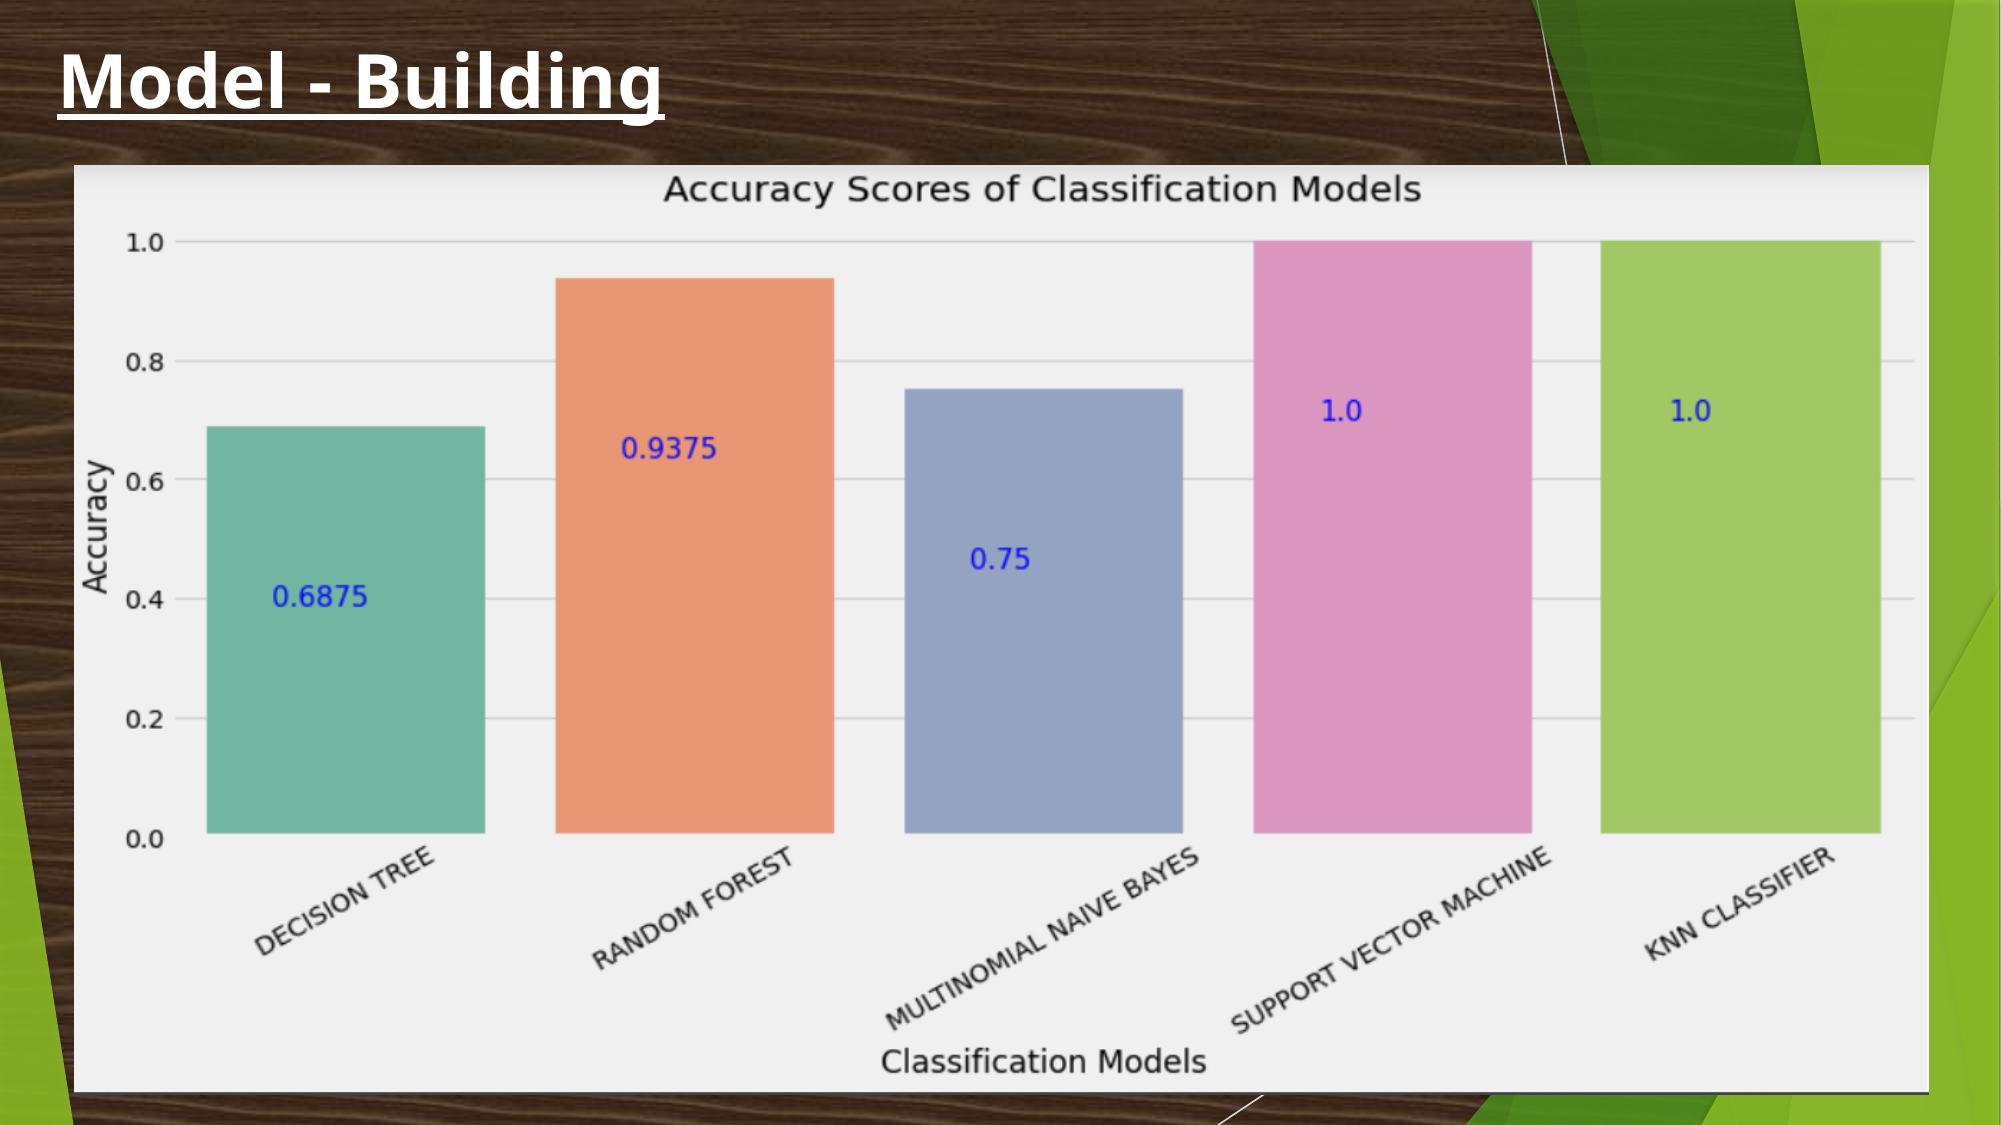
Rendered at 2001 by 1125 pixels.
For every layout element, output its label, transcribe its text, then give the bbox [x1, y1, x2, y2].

title Model - Building [29, 26, 693, 143]
picture [0, 0, 1929, 1125]
